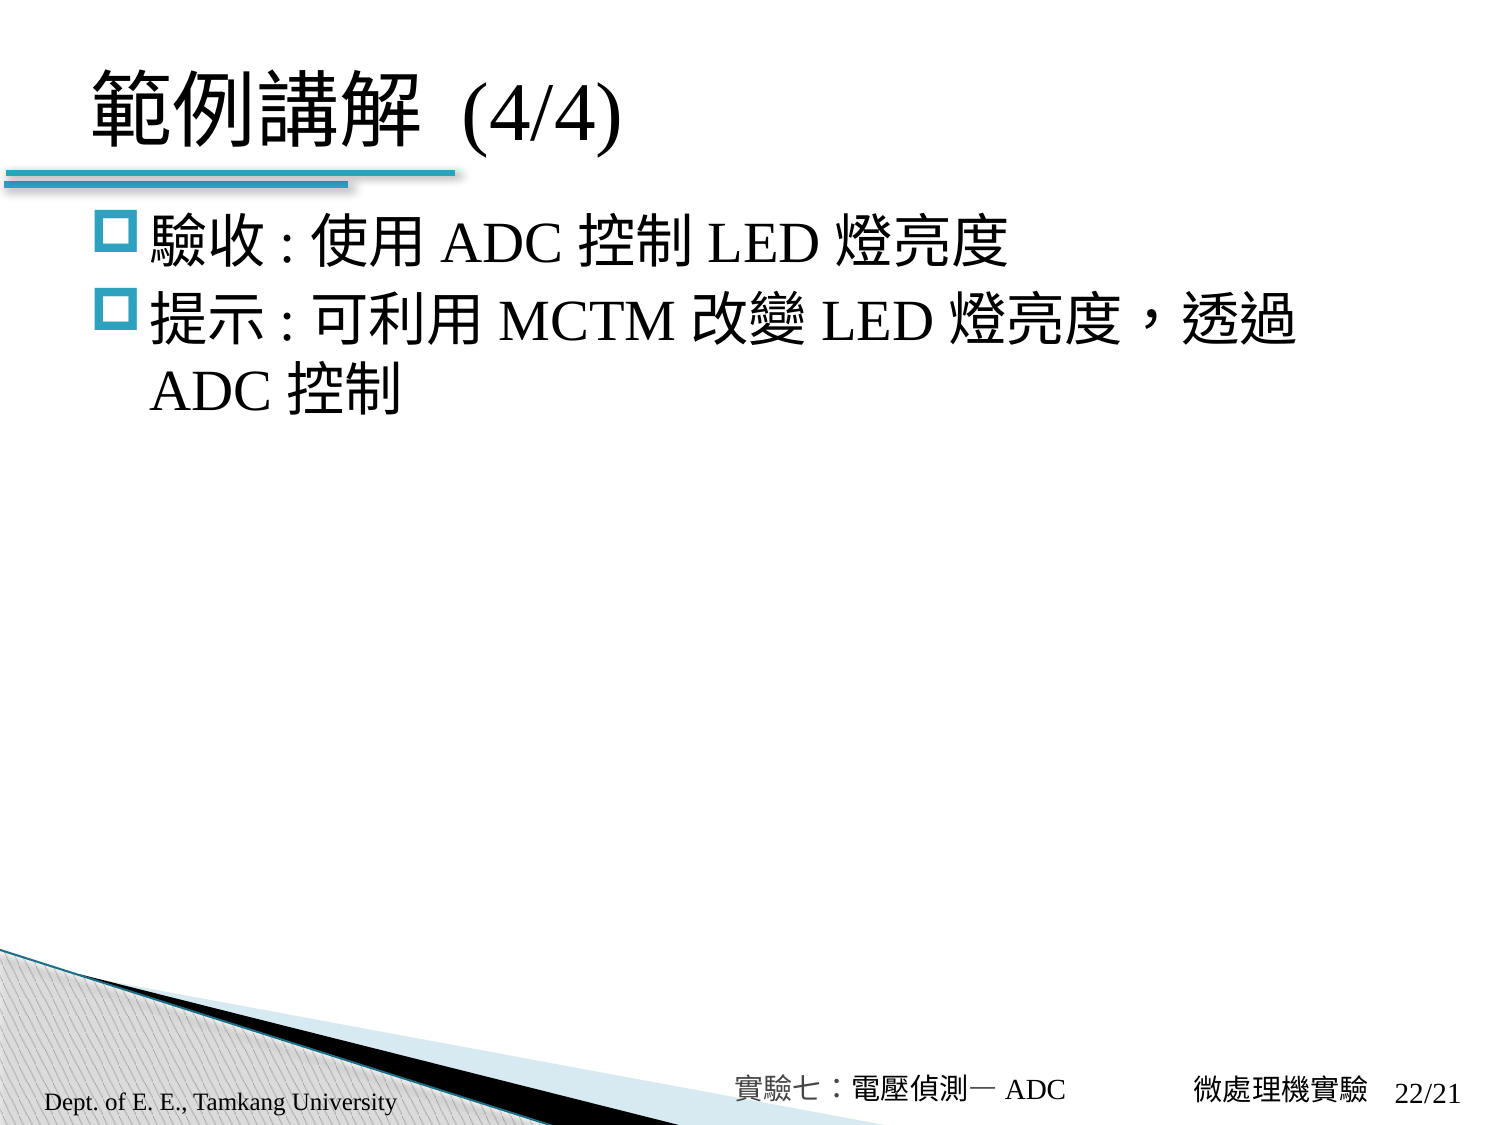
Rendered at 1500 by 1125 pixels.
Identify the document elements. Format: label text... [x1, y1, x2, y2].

title 範例講解 (4/4) [75, 30, 1425, 183]
list 驗收:使用ADC控制LED燈亮度 提示:可利用MCTM改變LED燈亮度，透過ADC控制 [75, 196, 1425, 986]
